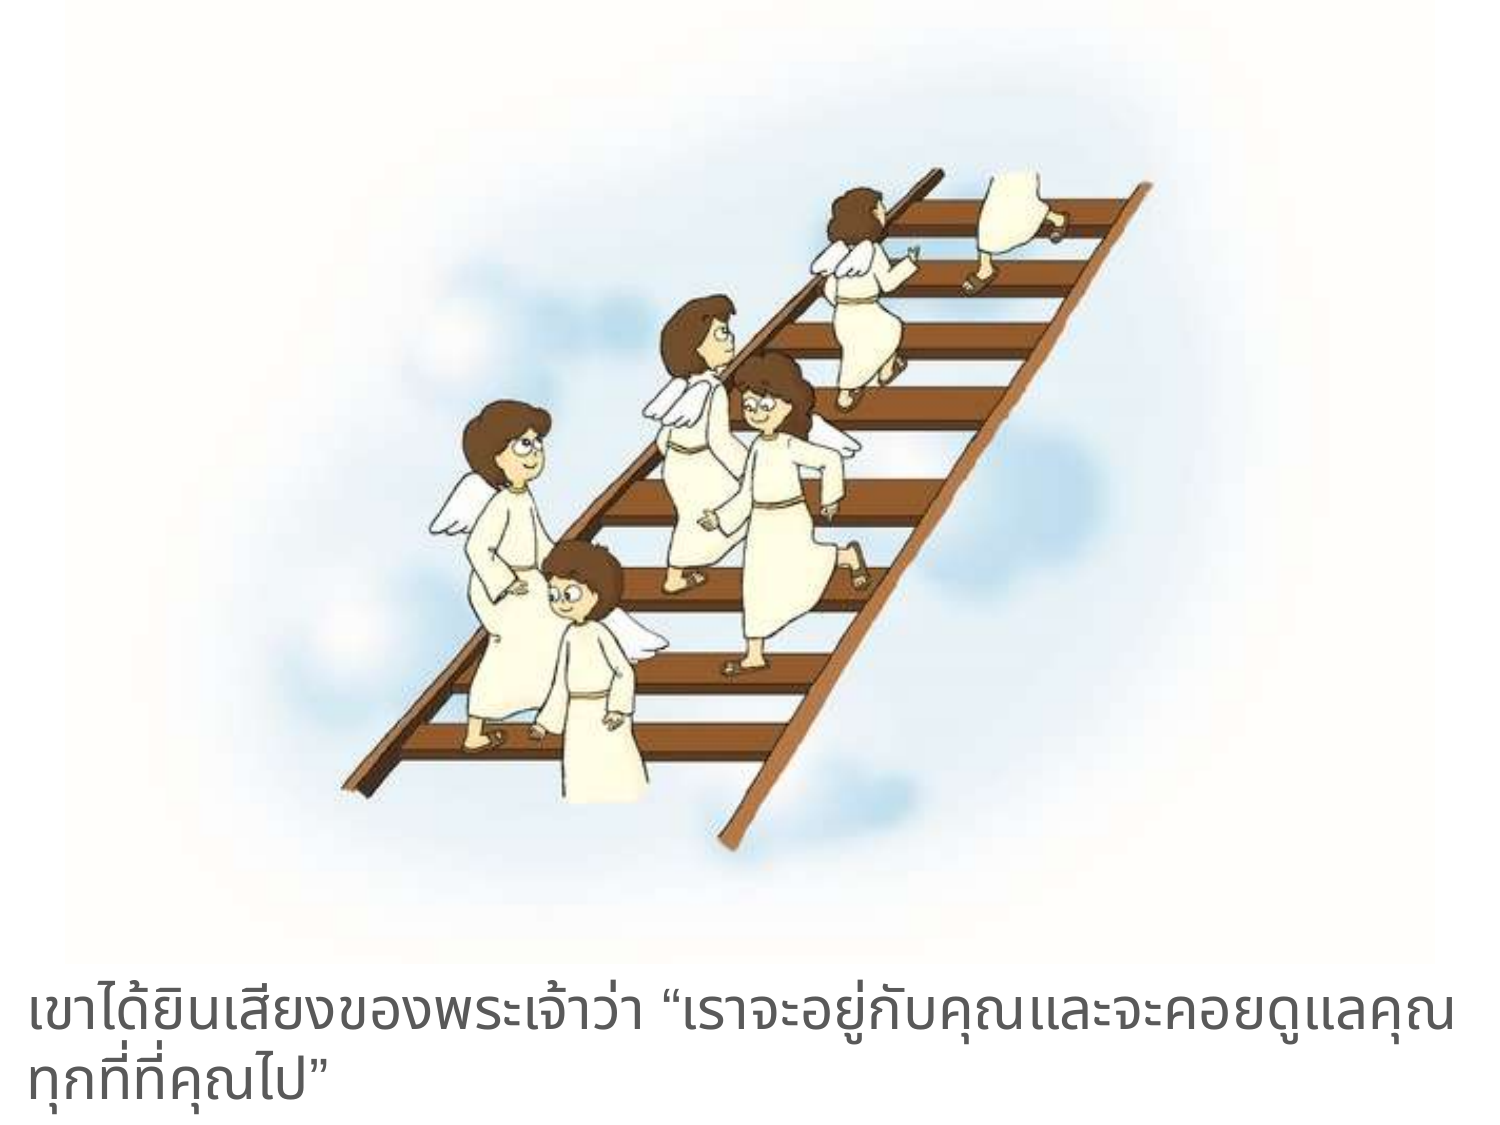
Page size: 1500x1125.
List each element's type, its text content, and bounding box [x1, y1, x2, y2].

picture [64, 0, 1436, 965]
text_box เขาได้ยินเสียงของพระเจ้าว่า “เราจะอยู่กับคุณและจะคอยดูแลคุณทุกที่ที่คุณไป” [11, 964, 1498, 1119]
